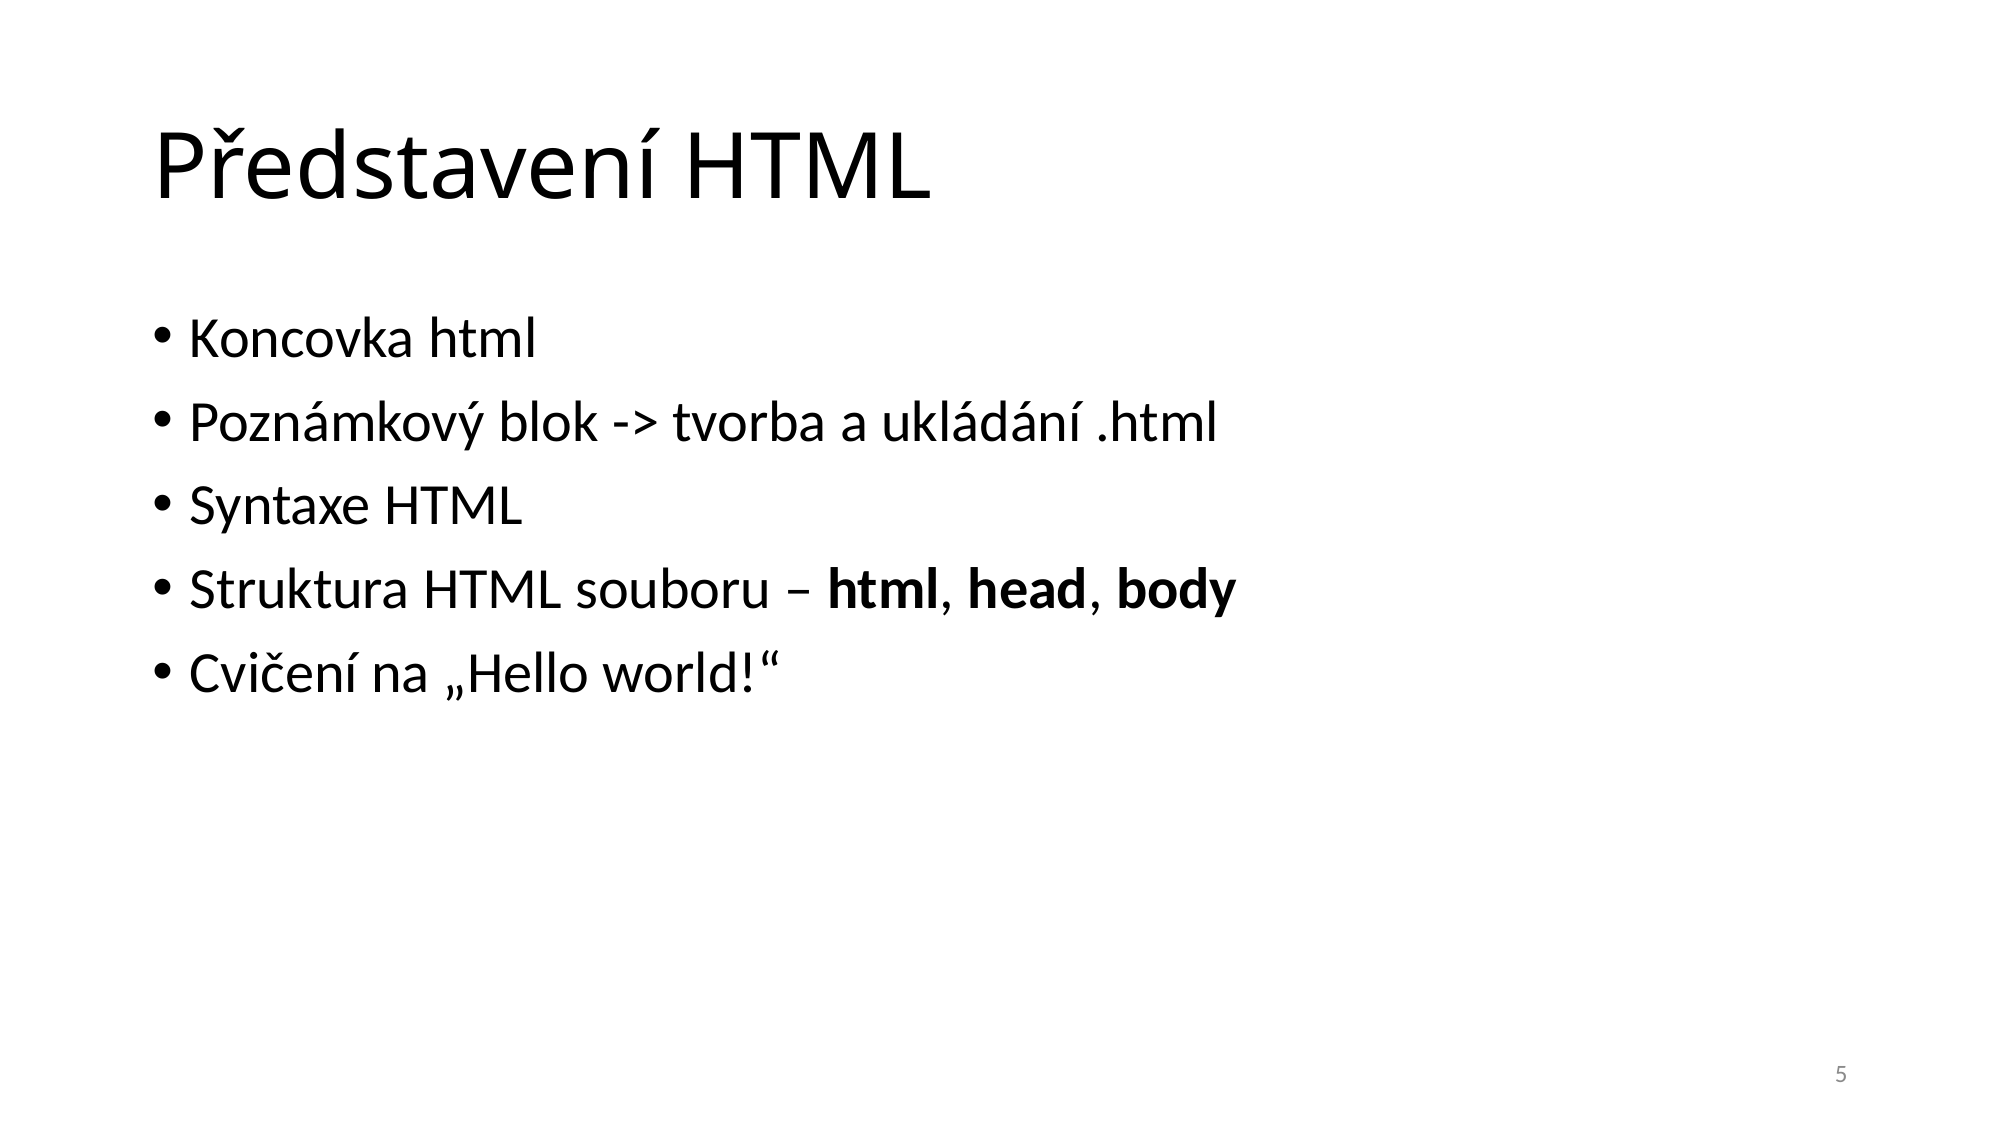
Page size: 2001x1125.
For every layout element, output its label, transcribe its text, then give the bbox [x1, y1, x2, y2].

list Koncovka html Poznámkový blok -> tvorba a ukládání .html Syntaxe HTML Struktura HTML souboru – html, head, body Cvičení na „Hello world!“ [137, 299, 1863, 1014]
slide_number 5 [1412, 1042, 1863, 1103]
title Představení HTML [137, 59, 1863, 278]
